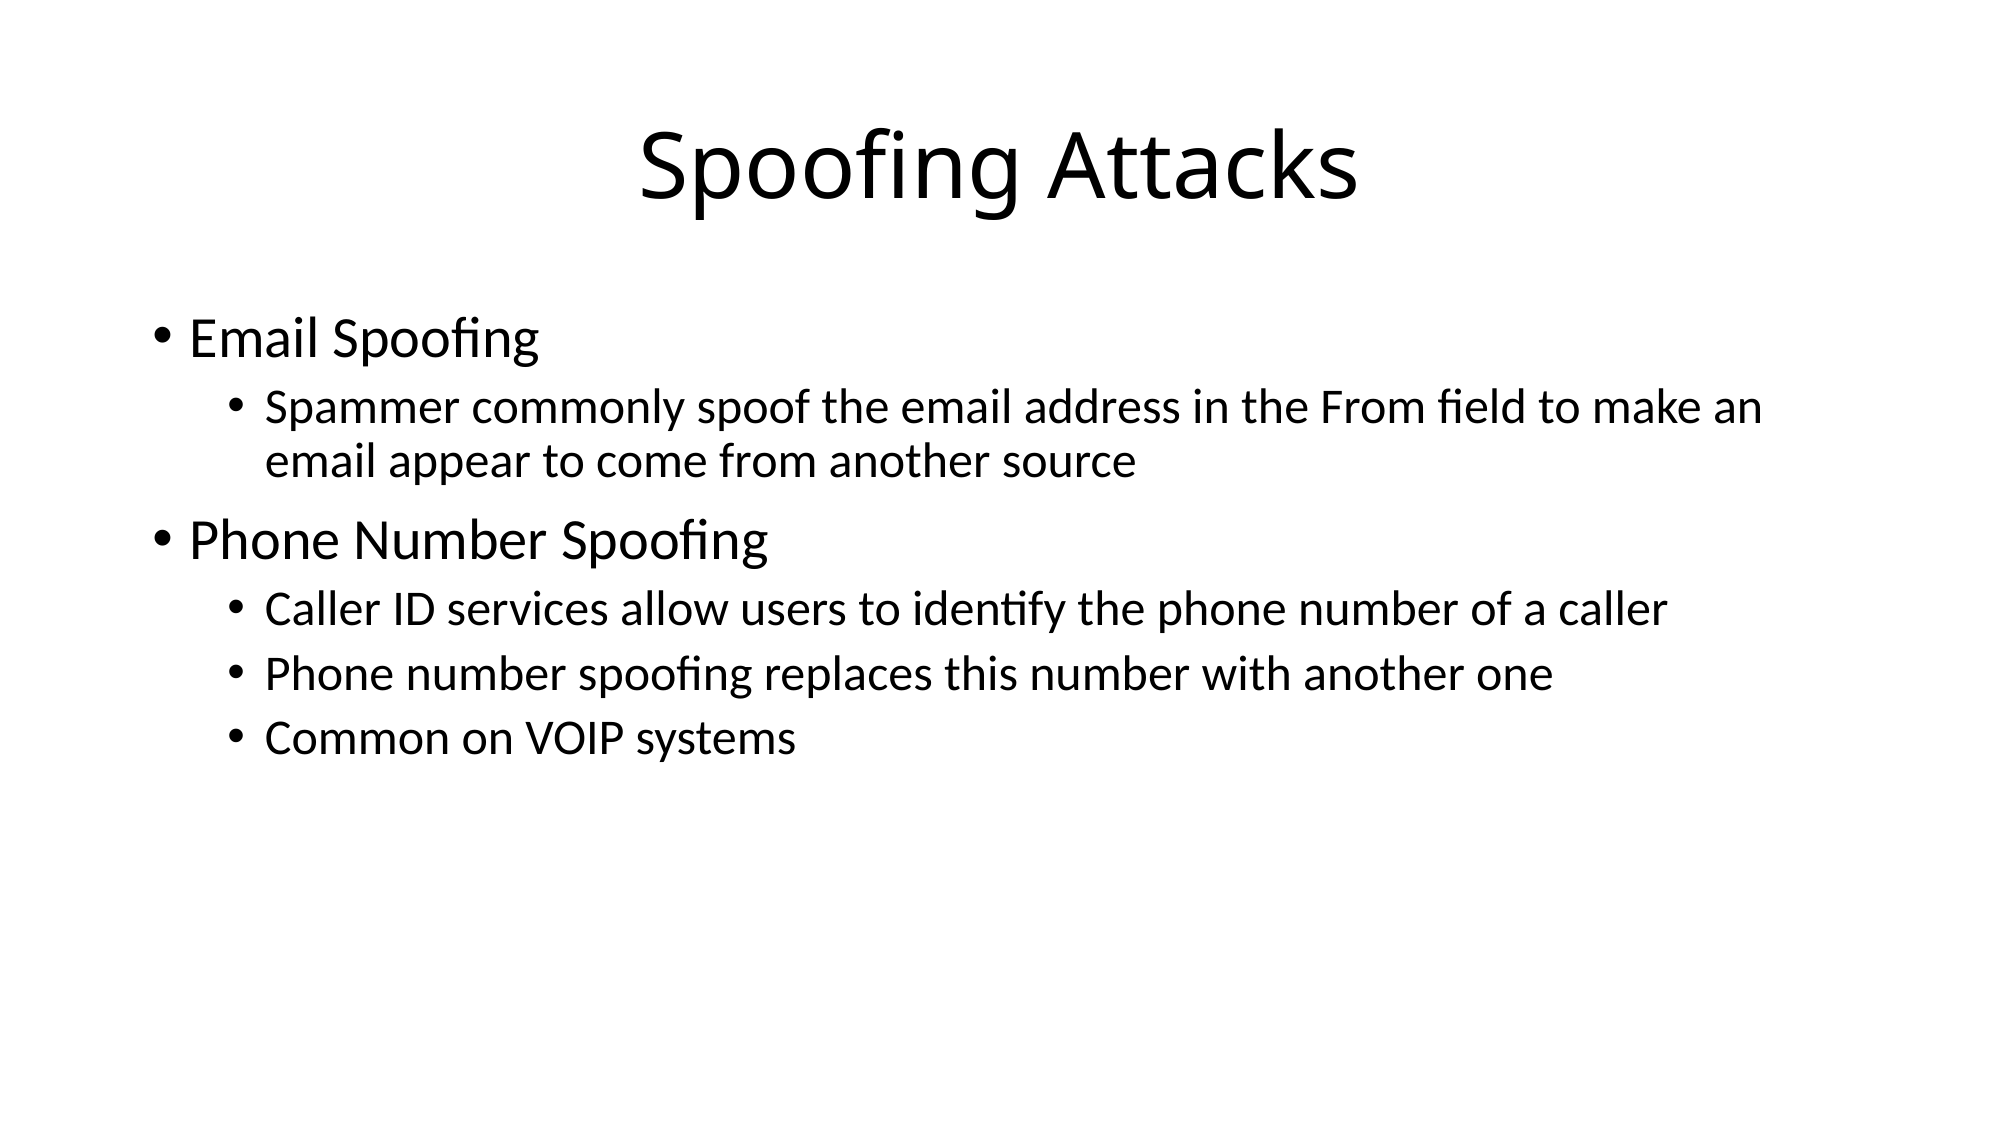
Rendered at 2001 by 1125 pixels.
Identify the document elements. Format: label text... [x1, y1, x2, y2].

title Spoofing Attacks [137, 59, 1863, 278]
list Email Spoofing Spammer commonly spoof the email address in the From field to make an email appear to come from another source Phone Number Spoofing Caller ID services allow users to identify the phone number of a caller Phone number spoofing replaces this number with another one Common on VOIP systems [137, 299, 1863, 1014]
